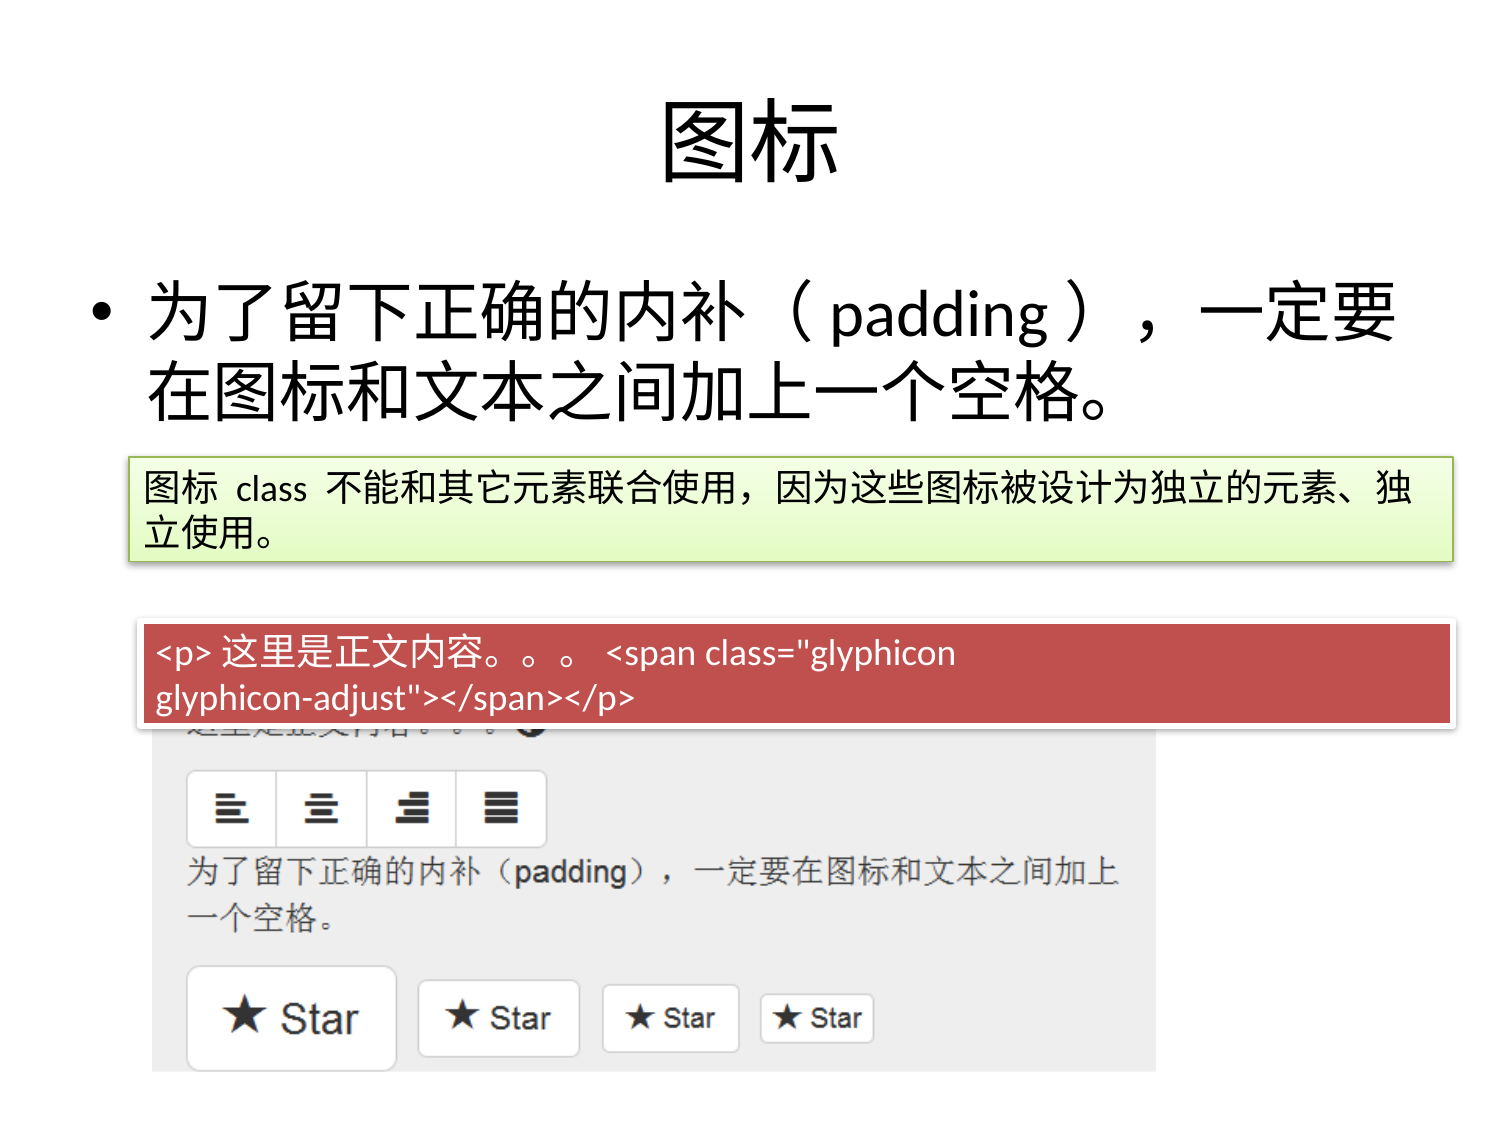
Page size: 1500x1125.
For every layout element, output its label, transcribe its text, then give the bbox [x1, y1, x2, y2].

text_box 图标 class 不能和其它元素联合使用，因为这些图标被设计为独立的元素、独立使用。 [128, 456, 1454, 562]
title 图标 [75, 45, 1425, 233]
text_box <p>这里是正文内容。。。<span class="glyphicon glyphicon-adjust"></span></p> [137, 618, 1456, 729]
picture [152, 702, 1156, 1087]
list 为了留下正确的内补（padding），一定要在图标和文本之间加上一个空格。 [75, 262, 1425, 1005]
